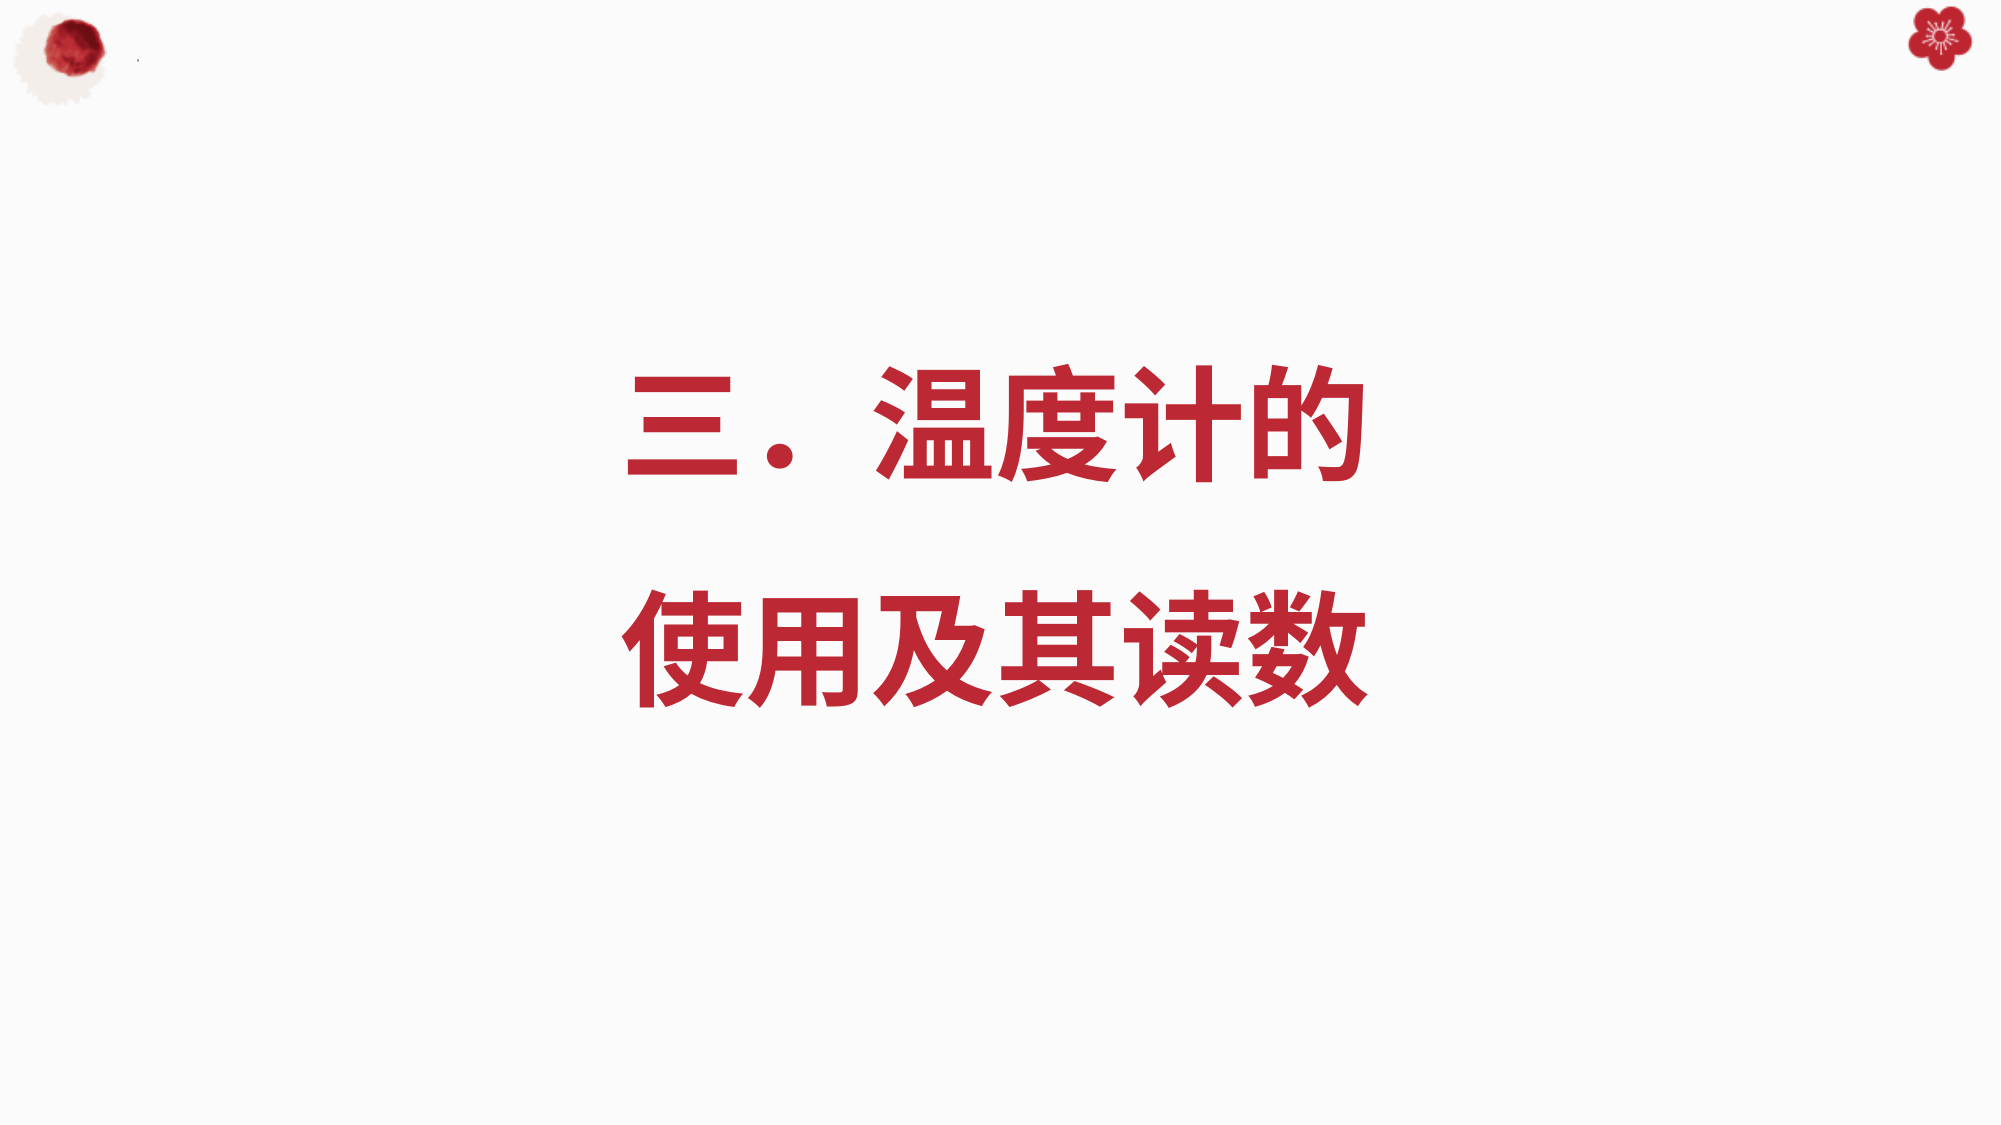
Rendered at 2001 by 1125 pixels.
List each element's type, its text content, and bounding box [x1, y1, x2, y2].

picture [1881, 0, 2000, 79]
text_box 三．温度计的使用及其读数 [612, 338, 1380, 656]
picture [0, 0, 119, 119]
